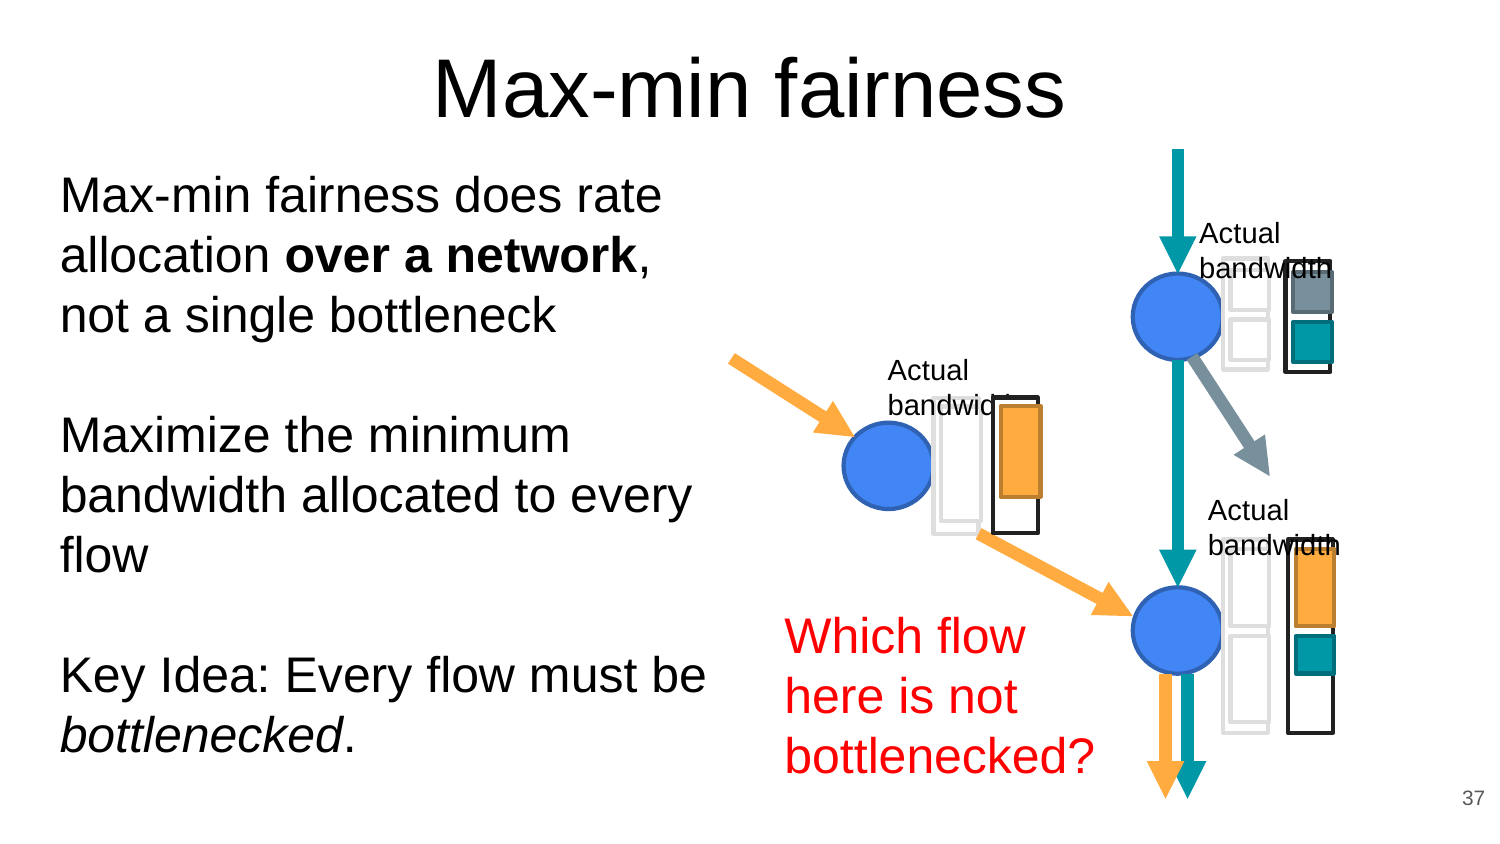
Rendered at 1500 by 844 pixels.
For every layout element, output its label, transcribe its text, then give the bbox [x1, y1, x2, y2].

text_box [841, 423, 928, 512]
text_box Actual bandwidth [1184, 207, 1437, 292]
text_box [978, 533, 1134, 617]
slide_number 37 [1409, 764, 1500, 830]
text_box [1222, 258, 1270, 355]
text_box Max-min fairness does rate allocation over a network, not a single bottleneck Maximize the minimum bandwidth allocated to every flow Key Idea: Every flow must be bottlenecked. [45, 155, 748, 771]
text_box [933, 397, 982, 534]
text_box [991, 395, 1040, 532]
text_box Actual bandwidth [873, 344, 1125, 429]
text_box [999, 404, 1043, 499]
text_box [1191, 356, 1270, 477]
text_box [1291, 292, 1334, 314]
text_box [1291, 320, 1334, 364]
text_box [1222, 539, 1270, 733]
text_box Actual bandwidth [1193, 483, 1446, 569]
text_box [1130, 585, 1217, 676]
text_box Which flow here is not bottlenecked? [769, 596, 1125, 791]
title Max-min fairness [51, 37, 1449, 132]
text_box [1294, 569, 1336, 628]
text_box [731, 358, 855, 438]
text_box [1294, 634, 1336, 676]
text_box [1286, 569, 1335, 735]
text_box [1130, 271, 1217, 362]
text_box [1283, 292, 1332, 374]
